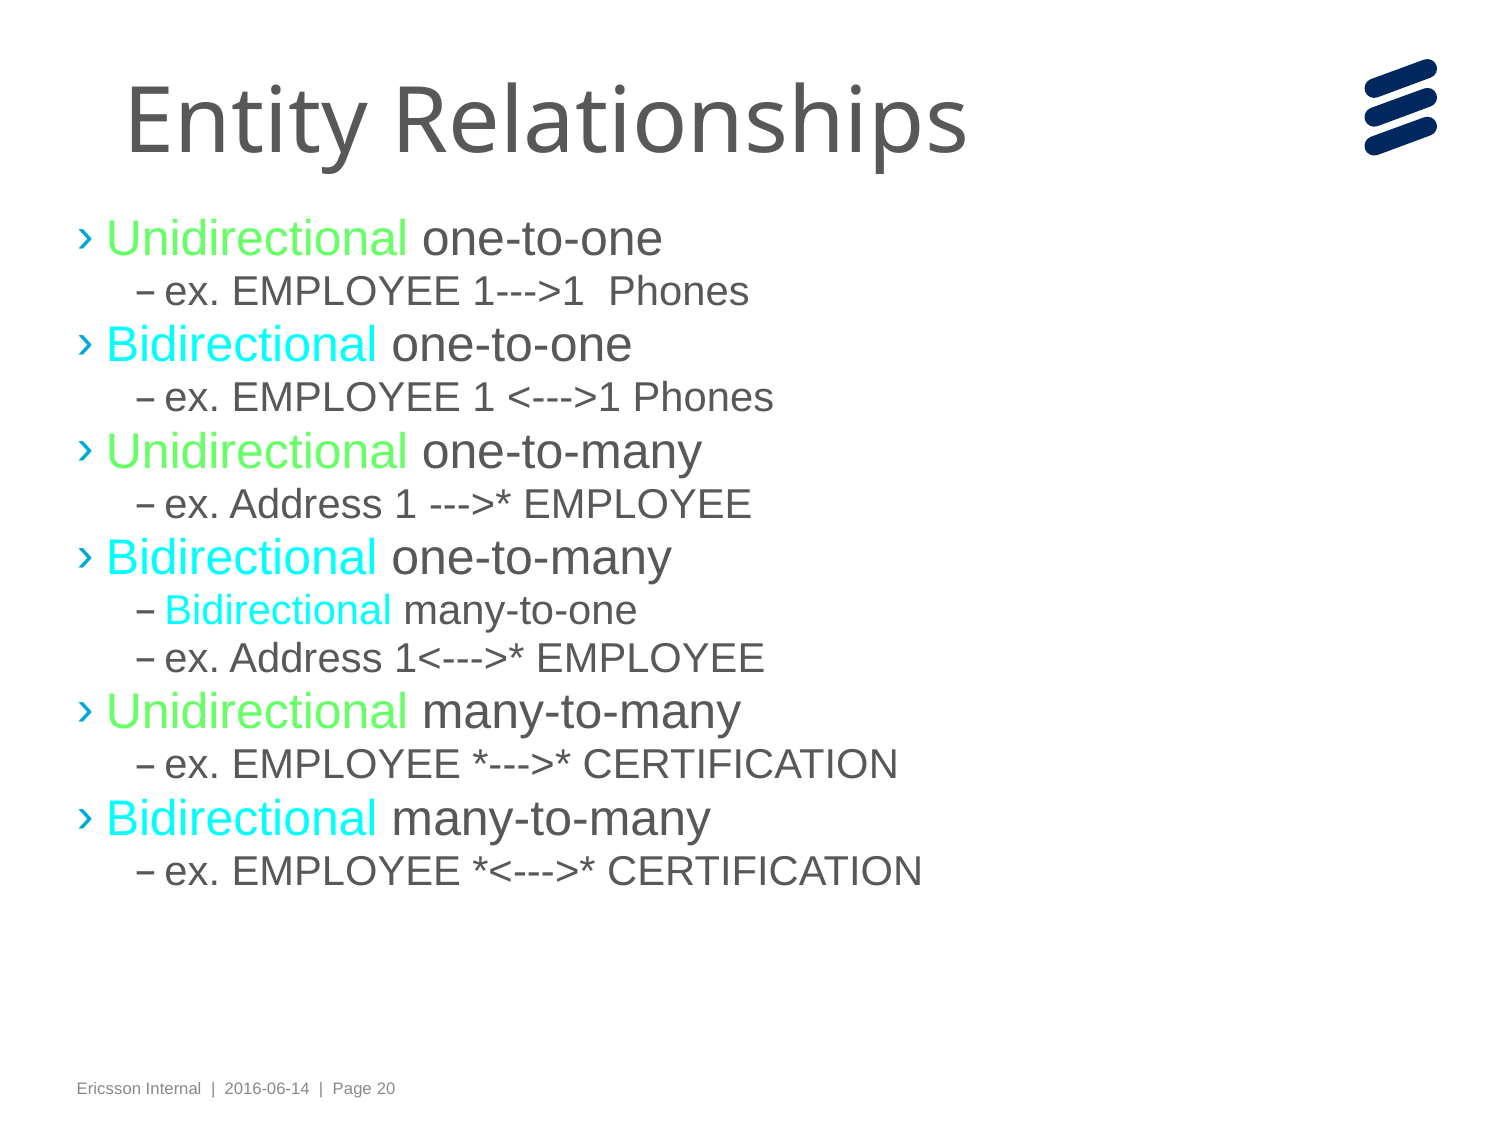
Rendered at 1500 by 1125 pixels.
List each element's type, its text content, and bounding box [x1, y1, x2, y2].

title Entity Relationships [64, 39, 1295, 218]
list Unidirectional one-to-one ex. EMPLOYEE 1--->1 Phones Bidirectional one-to-one ex. EMPLOYEE 1 <--->1 Phones Unidirectional one-to-many ex. Address 1 --->* EMPLOYEE Bidirectional one-to-many Bidirectional many-to-one ex. Address 1<--->* EMPLOYEE Unidirectional many-to-many ex. EMPLOYEE *--->* CERTIFICATION Bidirectional many-to-many ex. EMPLOYEE *<--->* CERTIFICATION [64, 217, 1436, 1125]
